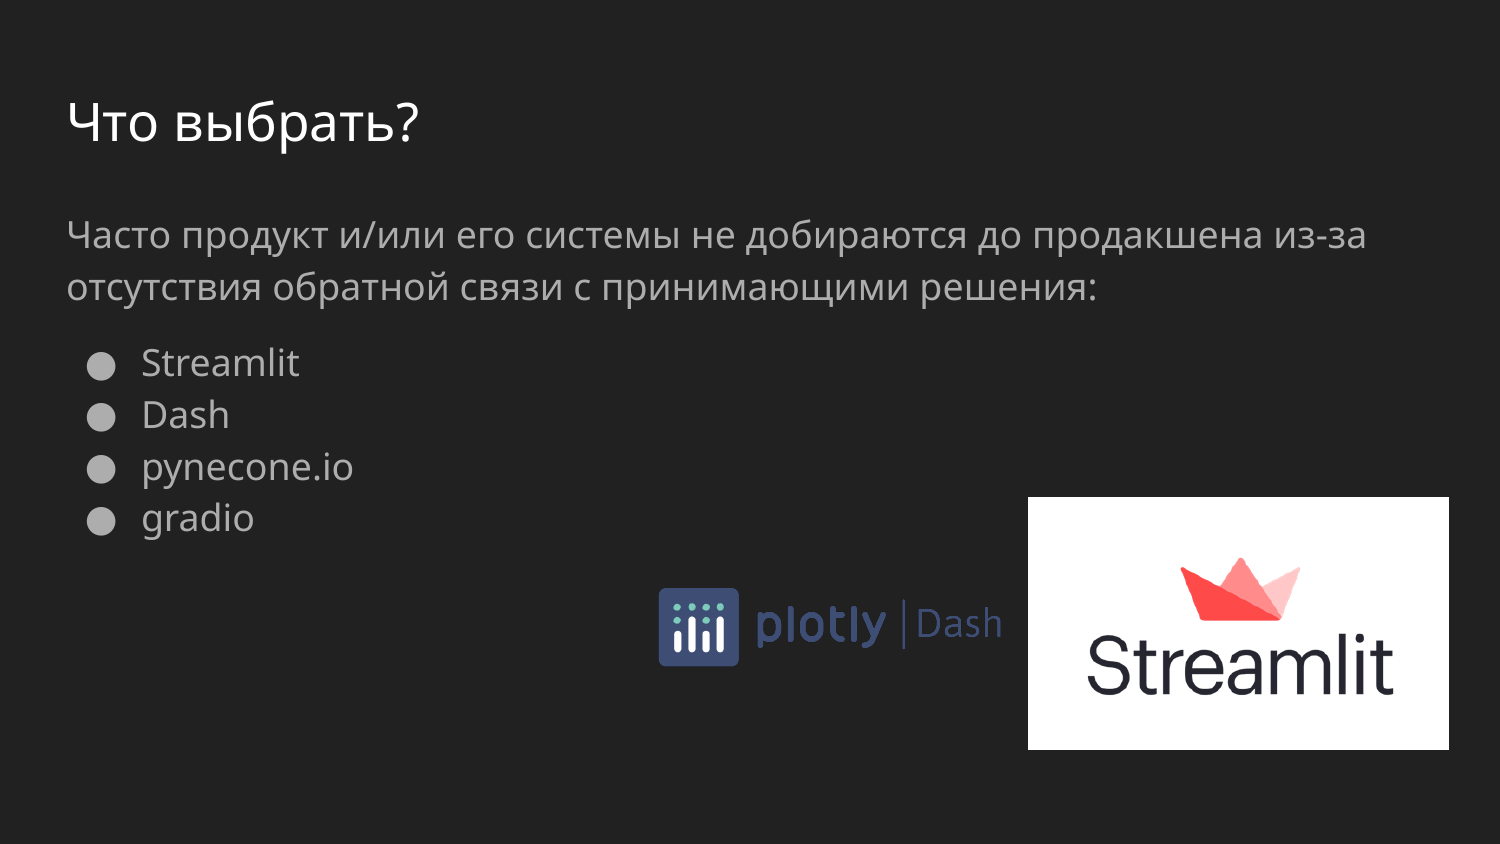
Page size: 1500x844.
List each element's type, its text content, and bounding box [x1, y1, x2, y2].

picture [646, 487, 1010, 760]
title Что выбрать? [51, 72, 1449, 167]
list Часто продукт и/или его системы не добираются до продакшена из-за отсутствия обратной связи с принимающими решения: Streamlit Dash pynecone.io gradio [51, 189, 1449, 750]
picture [1027, 497, 1450, 750]
